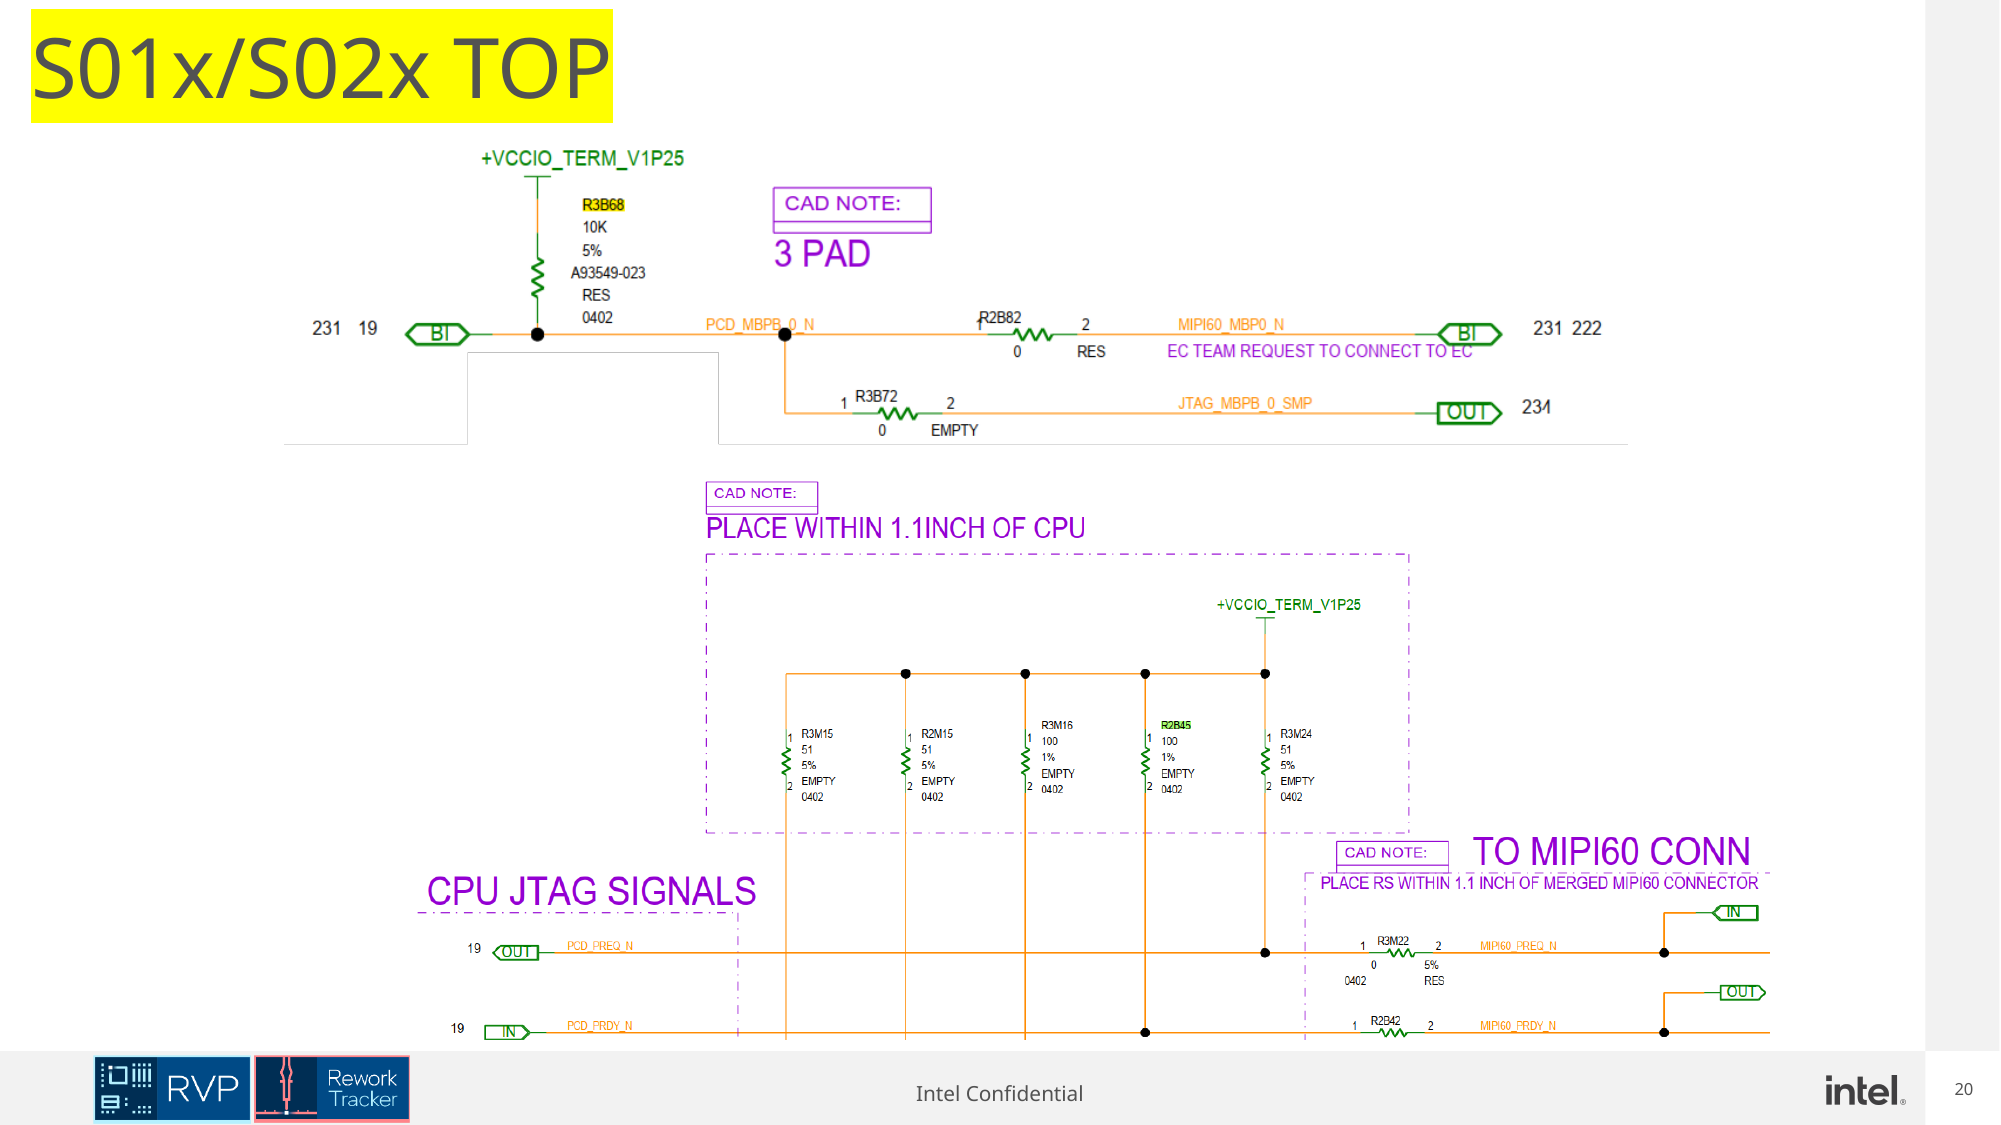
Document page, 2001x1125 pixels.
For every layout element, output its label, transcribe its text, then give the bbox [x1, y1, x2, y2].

picture [254, 1055, 410, 1123]
title S01x/S02x TOP [30, 26, 1838, 184]
picture [93, 1055, 251, 1124]
picture [1826, 1075, 1906, 1105]
picture [284, 148, 1770, 1041]
